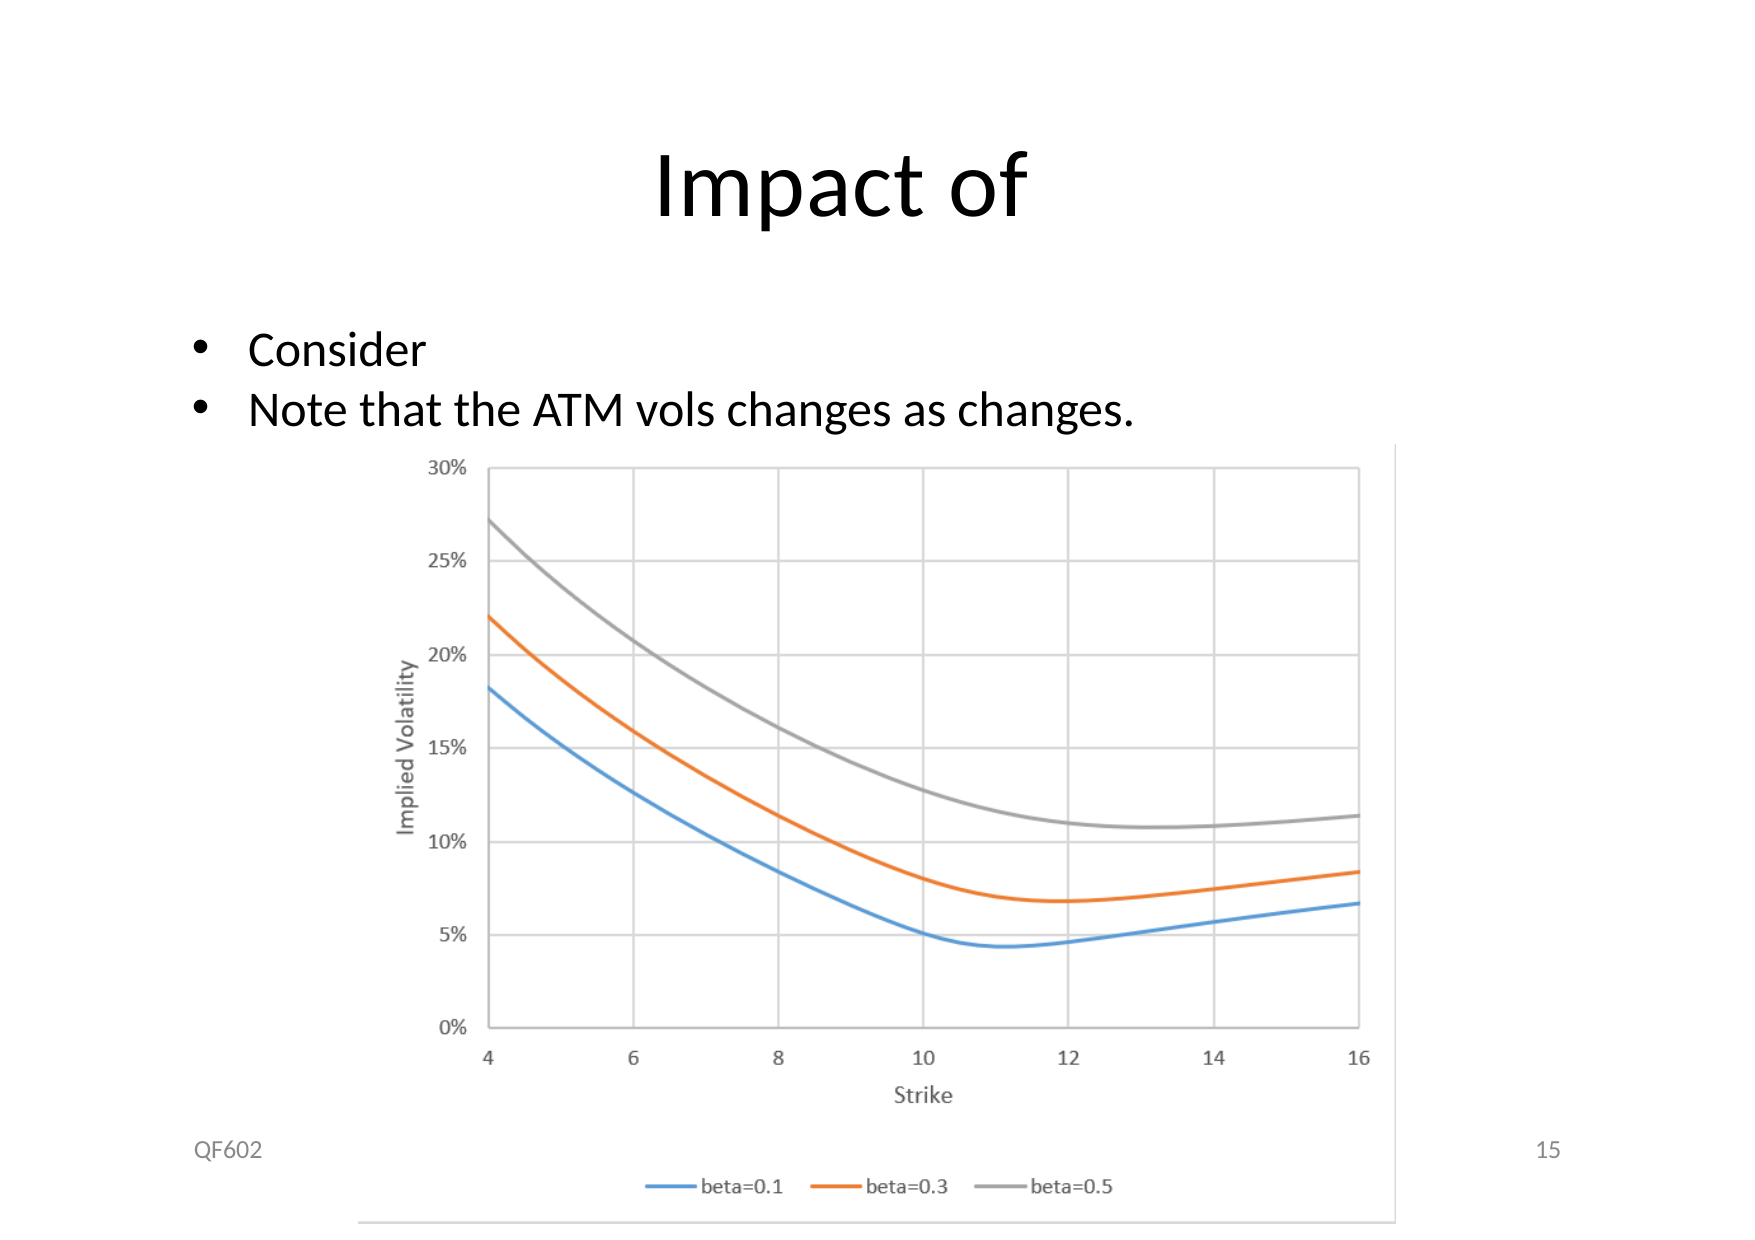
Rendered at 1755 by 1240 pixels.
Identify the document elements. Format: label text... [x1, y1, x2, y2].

slide_number 15 [1530, 1131, 1566, 1240]
slide_number QF602 [191, 1131, 265, 1240]
picture [358, 444, 1396, 1224]
